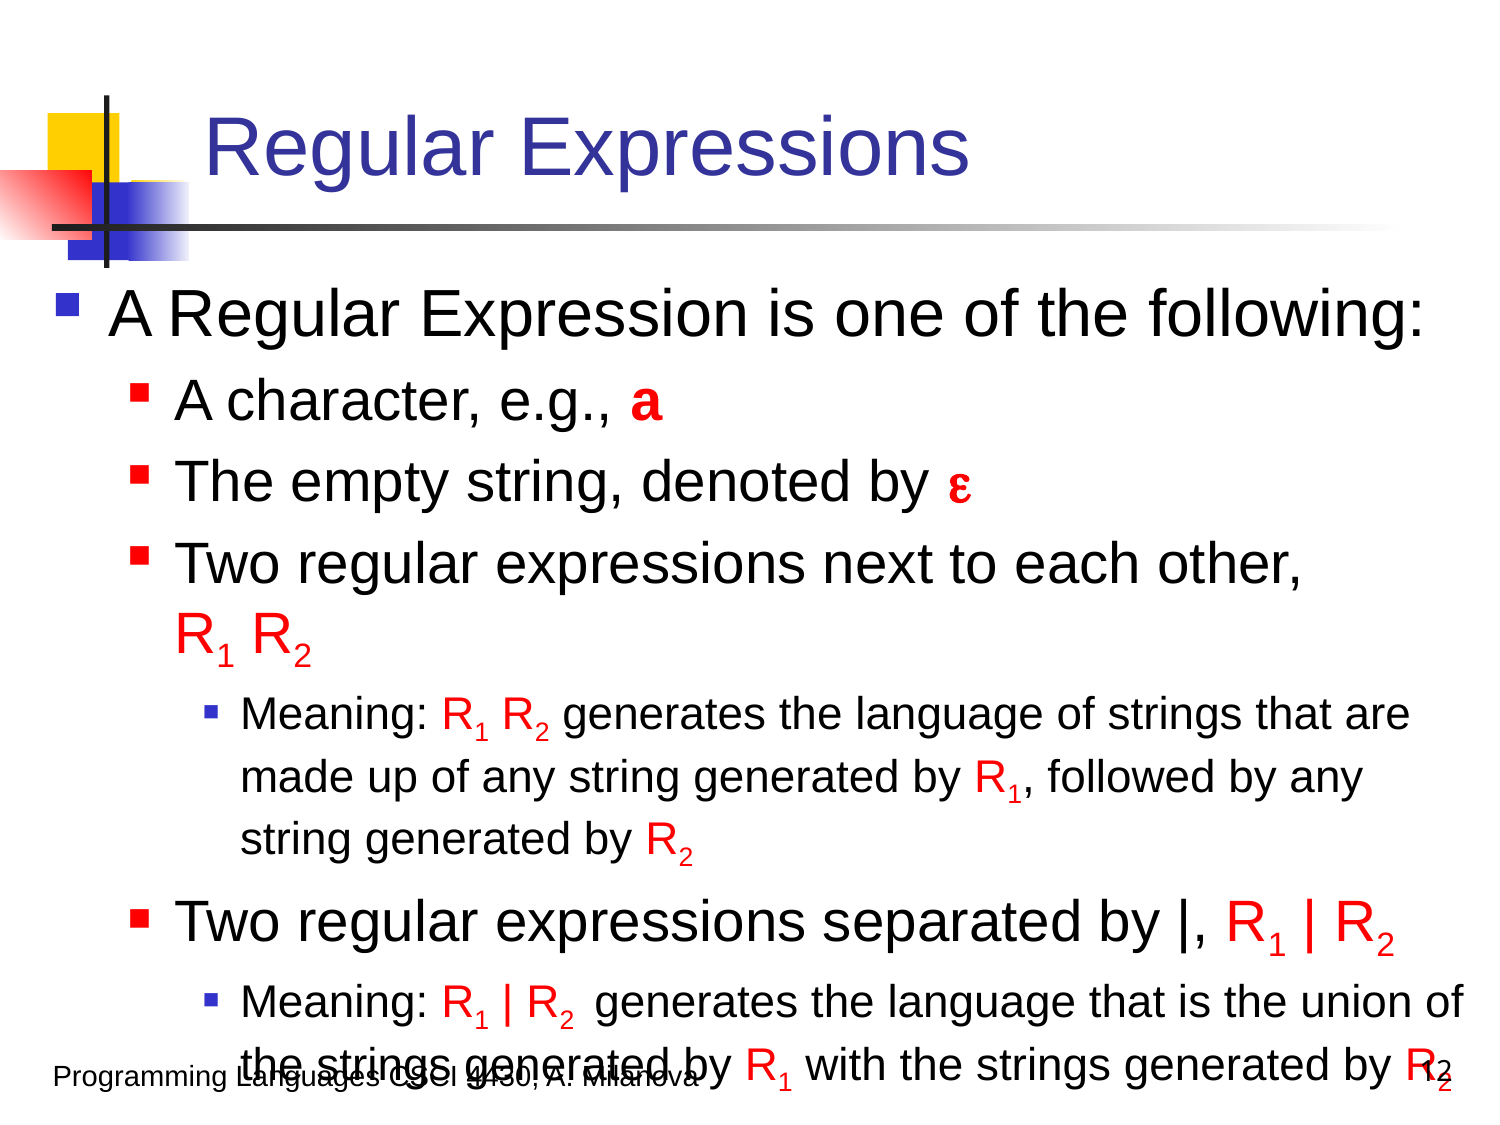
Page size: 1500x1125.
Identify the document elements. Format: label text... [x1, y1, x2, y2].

slide_number 12 [1154, 1023, 1468, 1100]
list A Regular Expression is one of the following: A character, e.g., a The empty string, denoted by  Two regular expressions next to each other, R1 R2 Meaning: R1 R2 generates the language of strings that are made up of any string generated by R1, followed by any string generated by R2 Two regular expressions separated by |, R1 | R2 Meaning: R1 | R2 generates the language that is the union of the strings generated by R1 with the strings generated by R2 [37, 262, 1488, 1006]
footer Programming Languages CSCI 4430, A. Milanova [37, 1024, 813, 1101]
title Regular Expressions [188, 35, 1468, 200]
